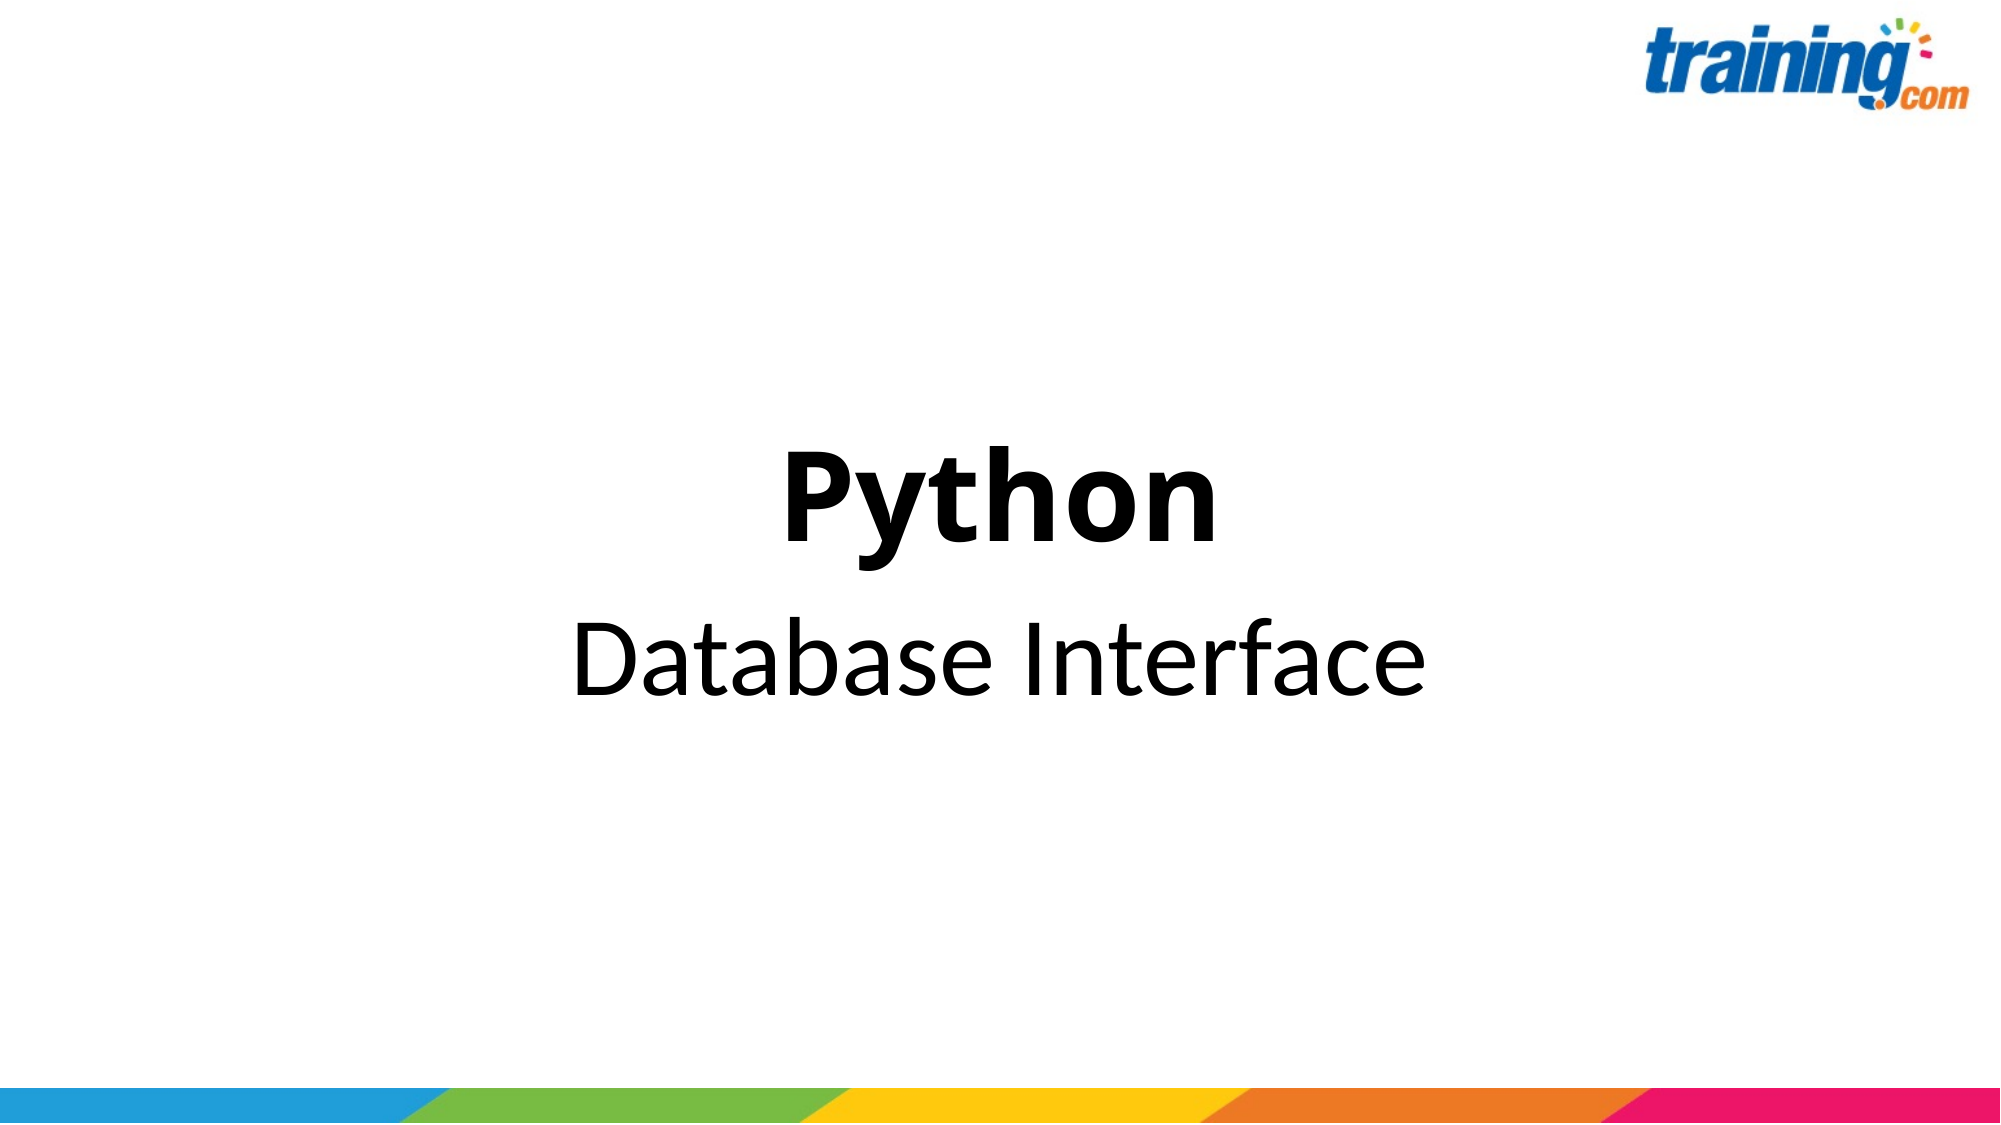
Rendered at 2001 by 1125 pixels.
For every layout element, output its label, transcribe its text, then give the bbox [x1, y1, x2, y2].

picture [1629, 0, 1990, 134]
subtitle Database Interface [249, 590, 1751, 863]
title Python [249, 183, 1751, 577]
picture [0, 1088, 2000, 1123]
